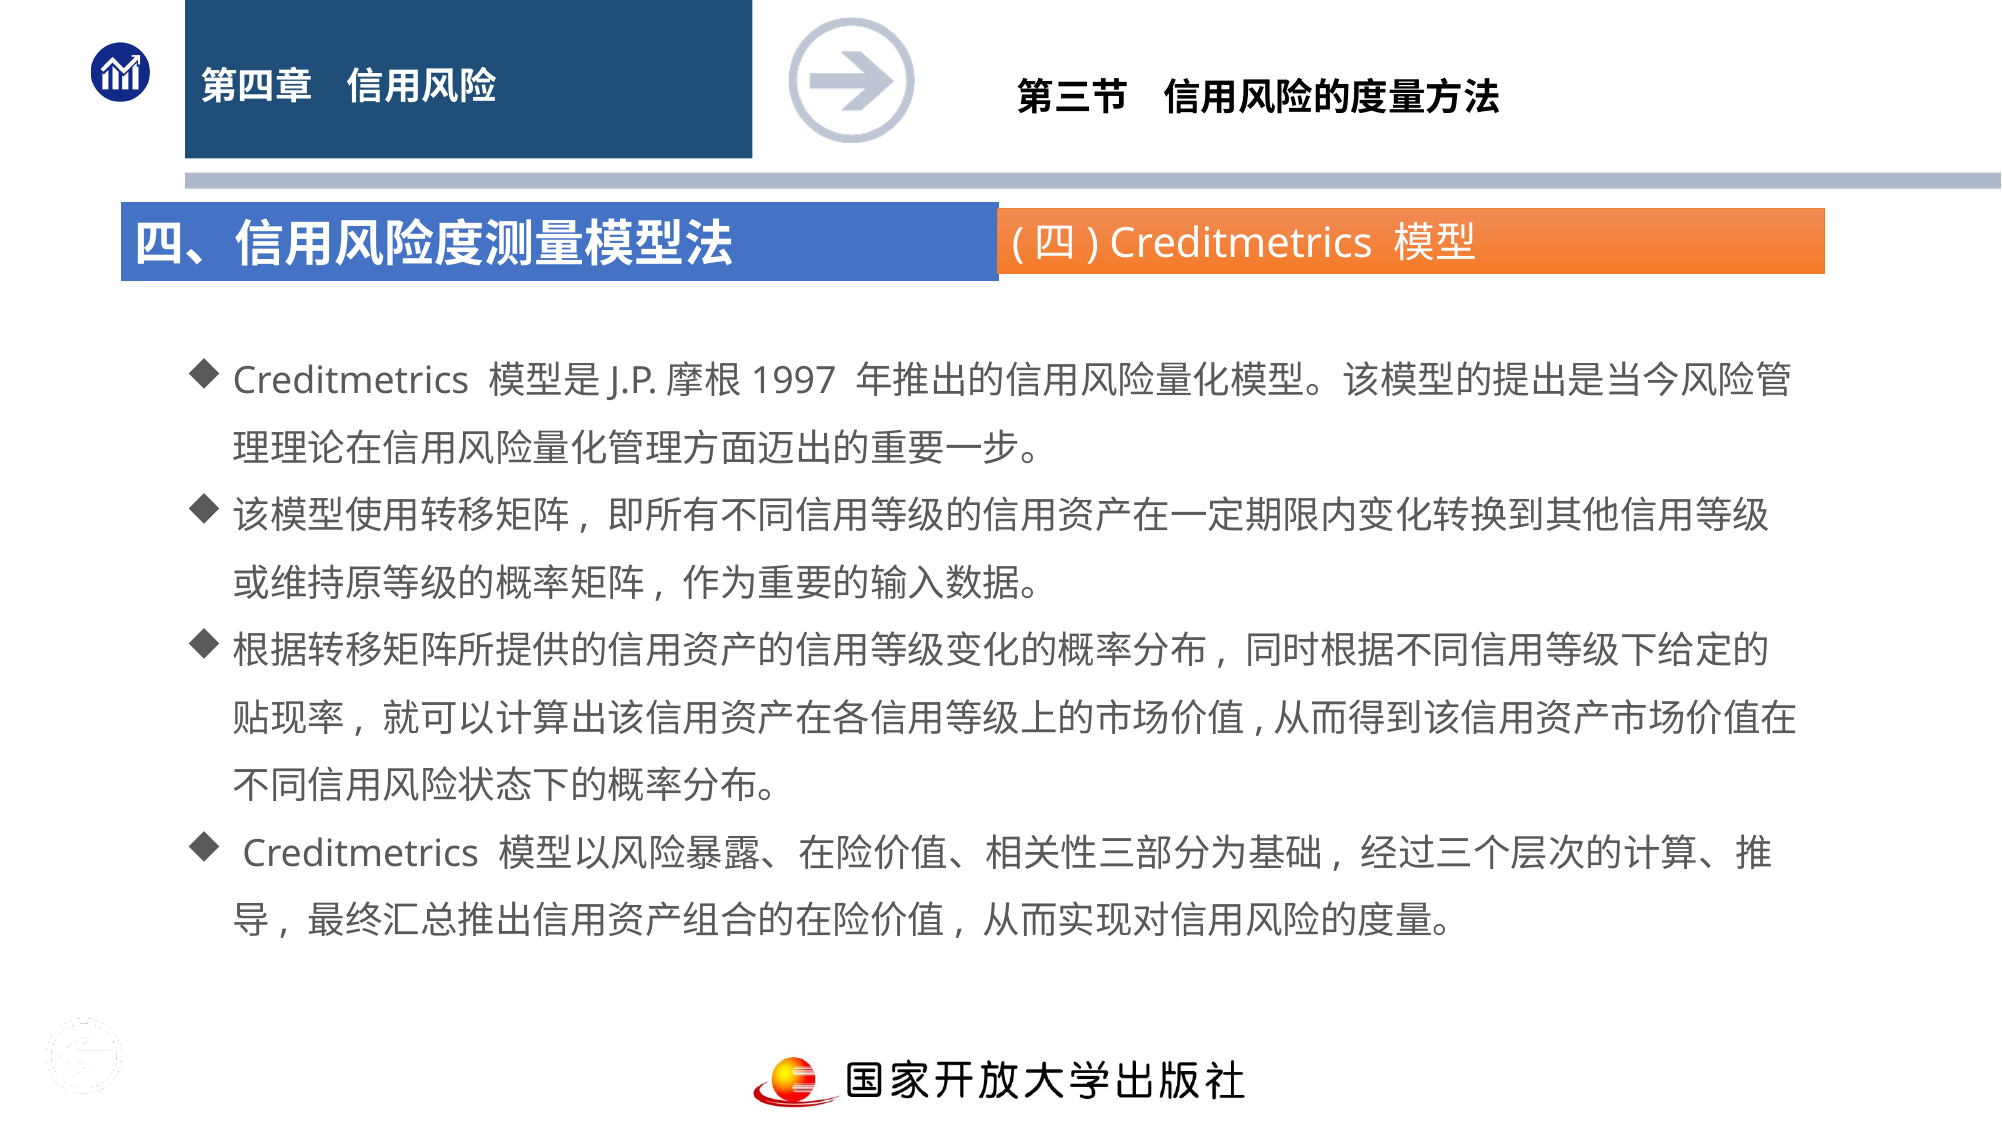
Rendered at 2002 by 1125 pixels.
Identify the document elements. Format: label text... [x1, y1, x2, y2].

text_box Creditmetrics 模型是J.P.摩根1997 年推出的信用风险量化模型。该模型的提出是当今风险管理理论在信用风险量化管理方面迈出的重要一步。 该模型使用转移矩阵, 即所有不同信用等级的信用资产在一定期限内变化转换到其他信用等级或维持原等级的概率矩阵, 作为重要的输入数据。 根据转移矩阵所提供的信用资产的信用等级变化的概率分布, 同时根据不同信用等级下给定的贴现率, 就可以计算出该信用资产在各信用等级上的市场价值,从而得到该信用资产市场价值在不同信用风险状态下的概率分布。 Creditmetrics 模型以风险暴露、在险价值、相关性三部分为基础, 经过三个层次的计算、推导, 最终汇总推出信用资产组合的在险价值, 从而实现对信用风险的度量。 [170, 326, 1822, 949]
text_box 第三节 信用风险的度量方法 [1001, 43, 1899, 126]
text_box 四、信用风险度测量模型法 [118, 199, 1002, 284]
picture [45, 1017, 122, 1094]
text_box 第四章 信用风险 [185, 54, 729, 115]
picture [744, 1036, 1257, 1118]
text_box (四) Creditmetrics 模型 [997, 208, 1825, 274]
